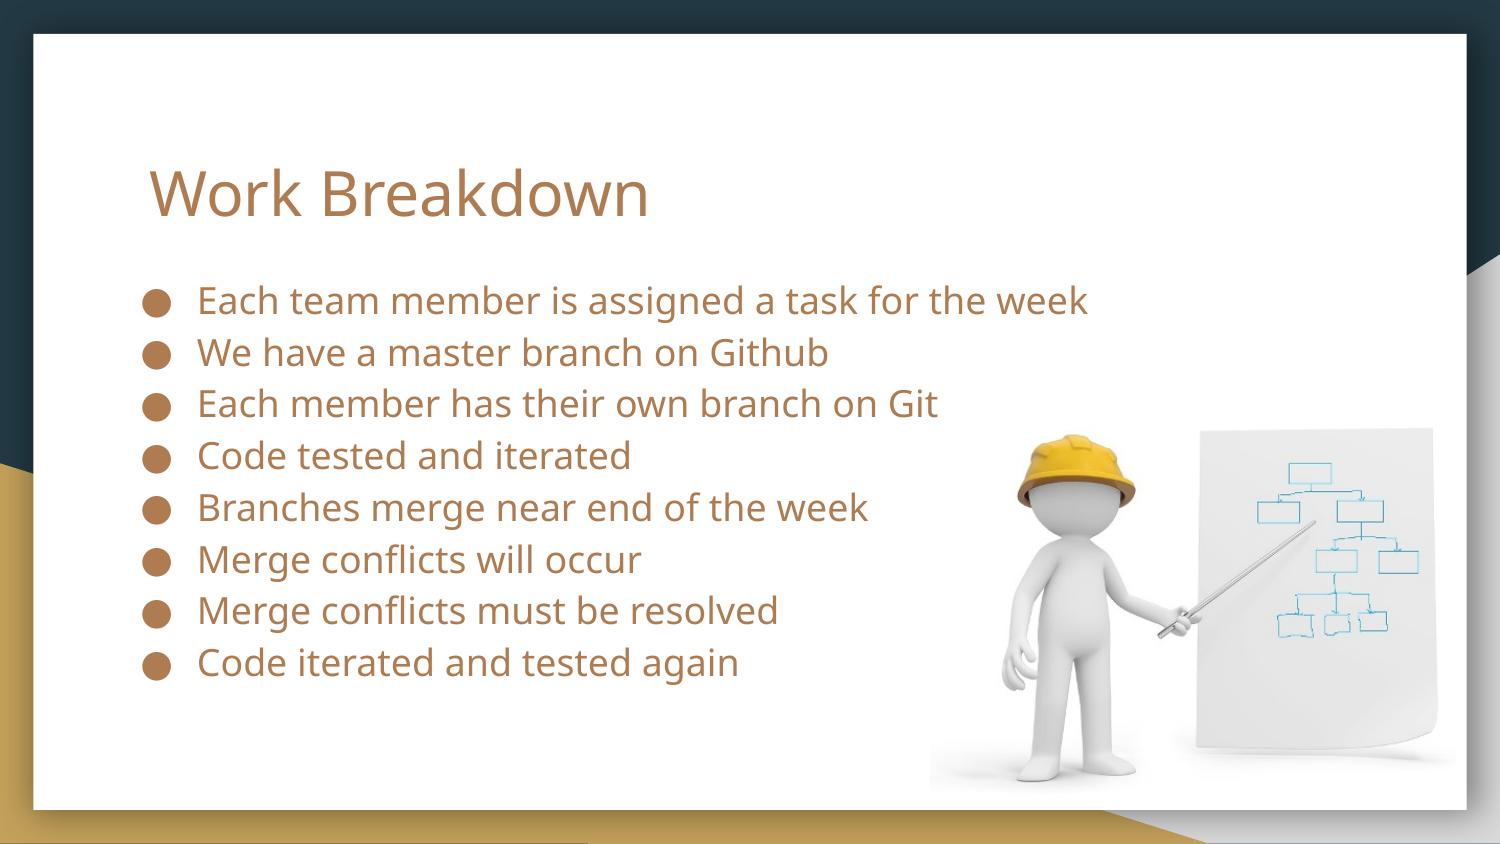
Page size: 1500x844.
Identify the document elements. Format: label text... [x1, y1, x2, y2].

picture [929, 421, 1456, 801]
list Each team member is assigned a task for the week We have a master branch on Github Each member has their own branch on Git Code tested and iterated Branches merge near end of the week Merge conflicts will occur Merge conflicts must be resolved Code iterated and tested again [106, 255, 1338, 657]
title Work Breakdown [134, 138, 1366, 296]
